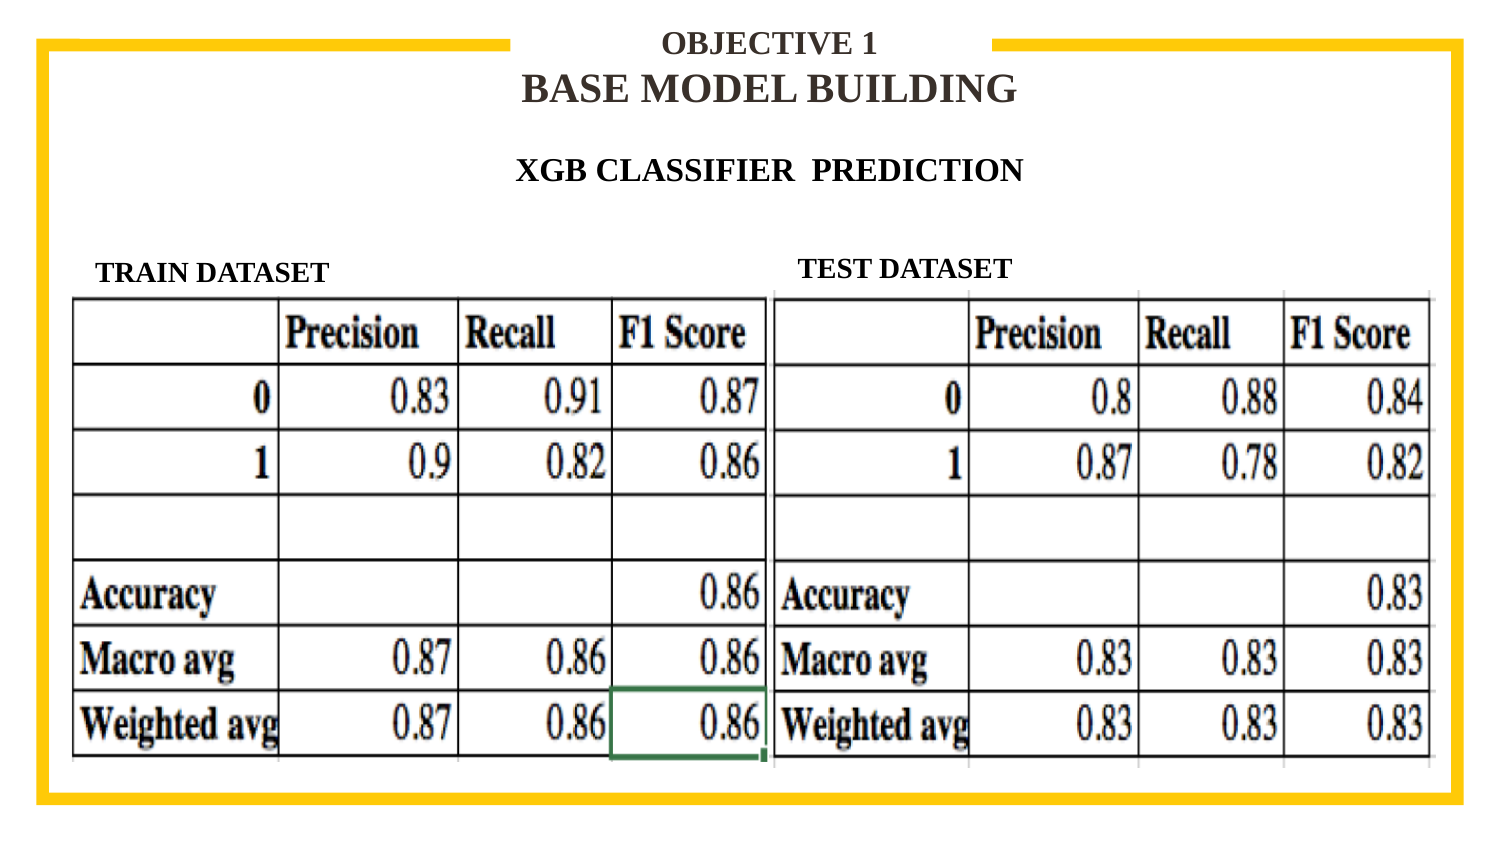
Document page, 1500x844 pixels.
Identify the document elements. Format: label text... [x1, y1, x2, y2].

title OBJECTIVE 1 BASE MODEL BUILDING [466, 36, 1074, 96]
text_box TRAIN DATASET [80, 246, 697, 296]
text_box TEST DATASET [782, 241, 1399, 290]
text_box XGB CLASSIFIER PREDICTION [165, 140, 1375, 196]
picture [71, 296, 768, 762]
picture [769, 290, 1437, 768]
